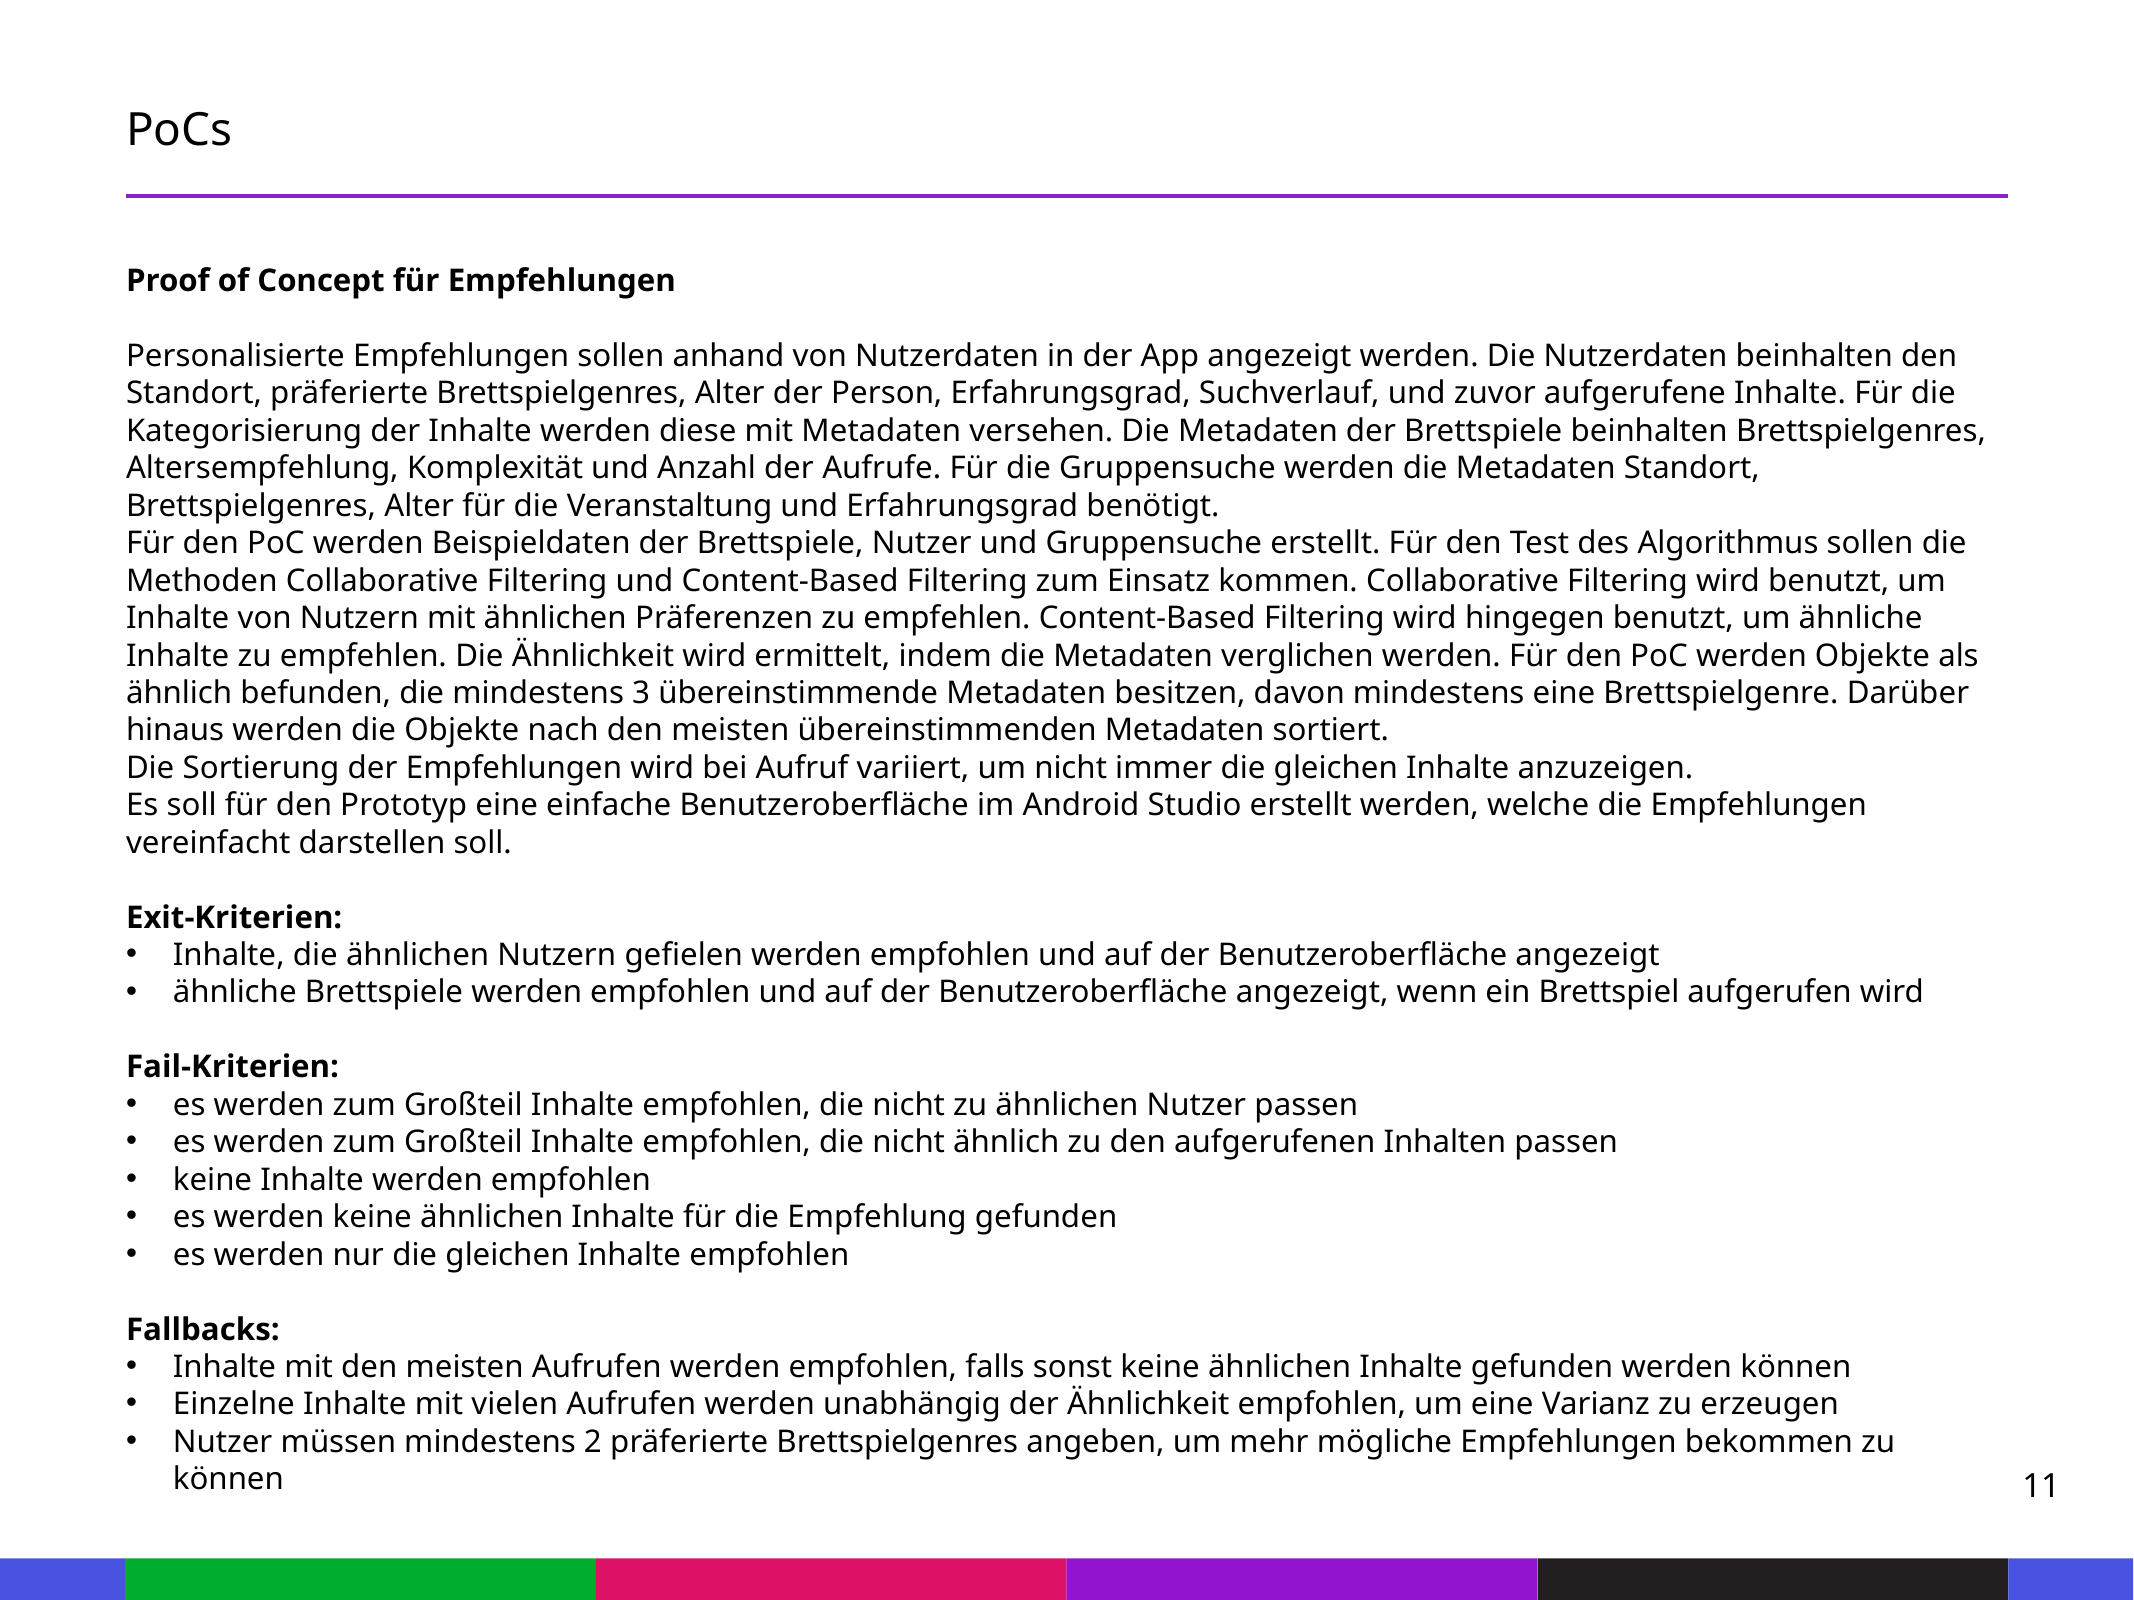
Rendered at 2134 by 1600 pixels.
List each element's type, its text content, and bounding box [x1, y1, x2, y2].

text_box Proof of Concept für Empfehlungen Personalisierte Empfehlungen sollen anhand von Nutzerdaten in der App angezeigt werden. Die Nutzerdaten beinhalten den Standort, präferierte Brettspielgenres, Alter der Person, Erfahrungsgrad, Suchverlauf, und zuvor aufgerufene Inhalte. Für die Kategorisierung der Inhalte werden diese mit Metadaten versehen. Die Metadaten der Brettspiele beinhalten Brettspielgenres, Altersempfehlung, Komplexität und Anzahl der Aufrufe. Für die Gruppensuche werden die Metadaten Standort, Brettspielgenres, Alter für die Veranstaltung und Erfahrungsgrad benötigt. Für den PoC werden Beispieldaten der Brettspiele, Nutzer und Gruppensuche erstellt. Für den Test des Algorithmus sollen die Methoden Collaborative Filtering und Content-Based Filtering zum Einsatz kommen. Collaborative Filtering wird benutzt, um Inhalte von Nutzern mit ähnlichen Präferenzen zu empfehlen. Content-Based Filtering wird hingegen benutzt, um ähnliche Inhalte zu empfehlen. Die Ähnlichkeit wird ermittelt, indem die Metadaten verglichen werden. Für den PoC werden Objekte als ähnlich befunden, die mindestens 3 übereinstimmende Metadaten besitzen, davon mindestens eine Brettspielgenre. Darüber hinaus werden die Objekte nach den meisten übereinstimmenden Metadaten sortiert. Die Sortierung der Empfehlungen wird bei Aufruf variiert, um nicht immer die gleichen Inhalte anzuzeigen. Es soll für den Prototyp eine einfache Benutzeroberfläche im Android Studio erstellt werden, welche die Empfehlungen vereinfacht darstellen soll. Exit-Kriterien: Inhalte, die ähnlichen Nutzern gefielen werden empfohlen und auf der Benutzeroberfläche angezeigt ähnliche Brettspiele werden empfohlen und auf der Benutzeroberfläche angezeigt, wenn ein Brettspiel aufgerufen wird Fail-Kriterien: es werden zum Großteil Inhalte empfohlen, die nicht zu ähnlichen Nutzer passen es werden zum Großteil Inhalte empfohlen, die nicht ähnlich zu den aufgerufenen Inhalten passen keine Inhalte werden empfohlen es werden keine ähnlichen Inhalte für die Empfehlung gefunden es werden nur die gleichen Inhalte empfohlen Fallbacks: Inhalte mit den meisten Aufrufen werden empfohlen, falls sonst keine ähnlichen Inhalte gefunden werden können Einzelne Inhalte mit vielen Aufrufen werden unabhängig der Ähnlichkeit empfohlen, um eine Varianz zu erzeugen Nutzer müssen mindestens 2 präferierte Brettspielgenres angeben, um mehr mögliche Empfehlungen bekommen zu können [126, 260, 2009, 1555]
text_box 11 [2013, 1455, 2070, 1512]
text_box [0, 1558, 2134, 1600]
text_box PoCs [126, 99, 952, 194]
